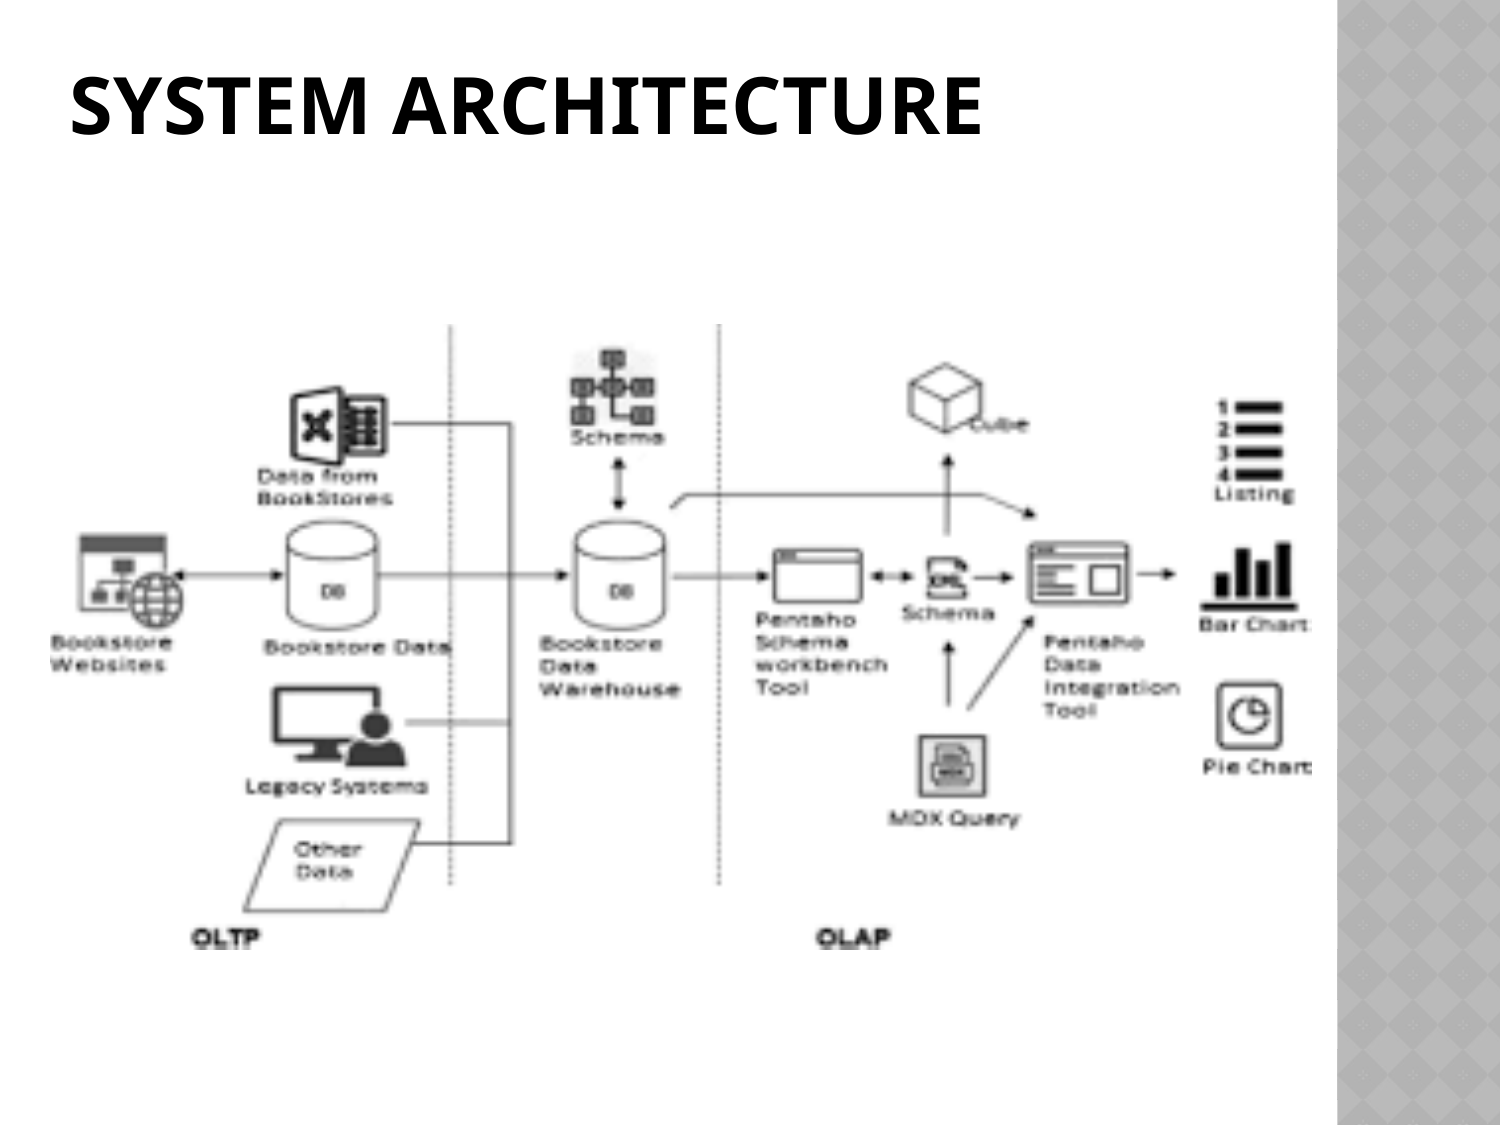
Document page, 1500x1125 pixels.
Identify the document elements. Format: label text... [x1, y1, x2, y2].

picture [49, 324, 1313, 951]
title SYSTEM ARCHITECTURE [62, 50, 1413, 150]
